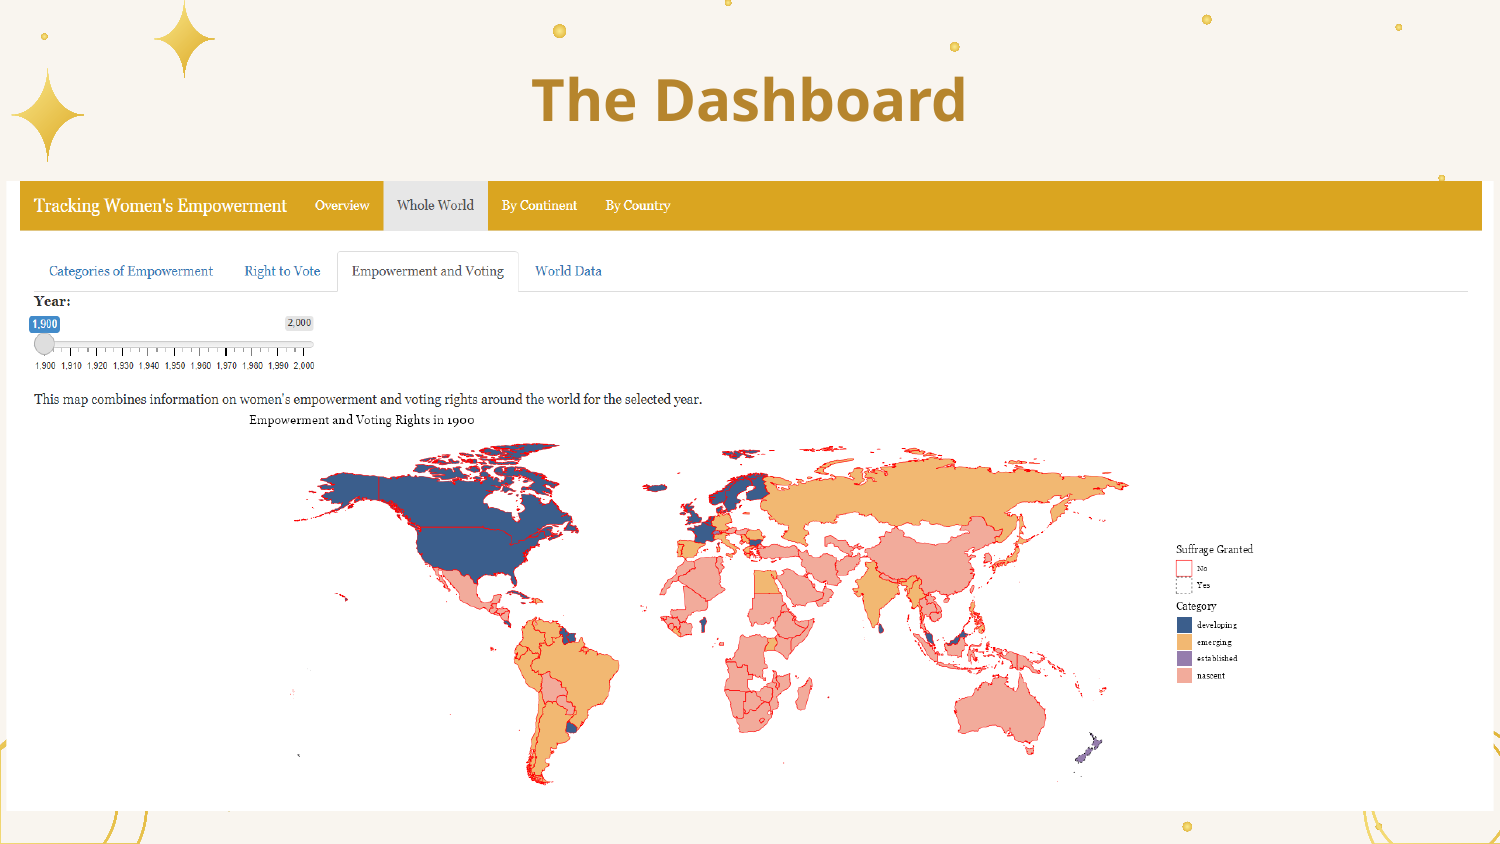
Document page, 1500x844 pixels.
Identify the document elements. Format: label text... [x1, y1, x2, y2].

picture [5, 180, 1495, 811]
title The Dashboard [116, 48, 1383, 142]
